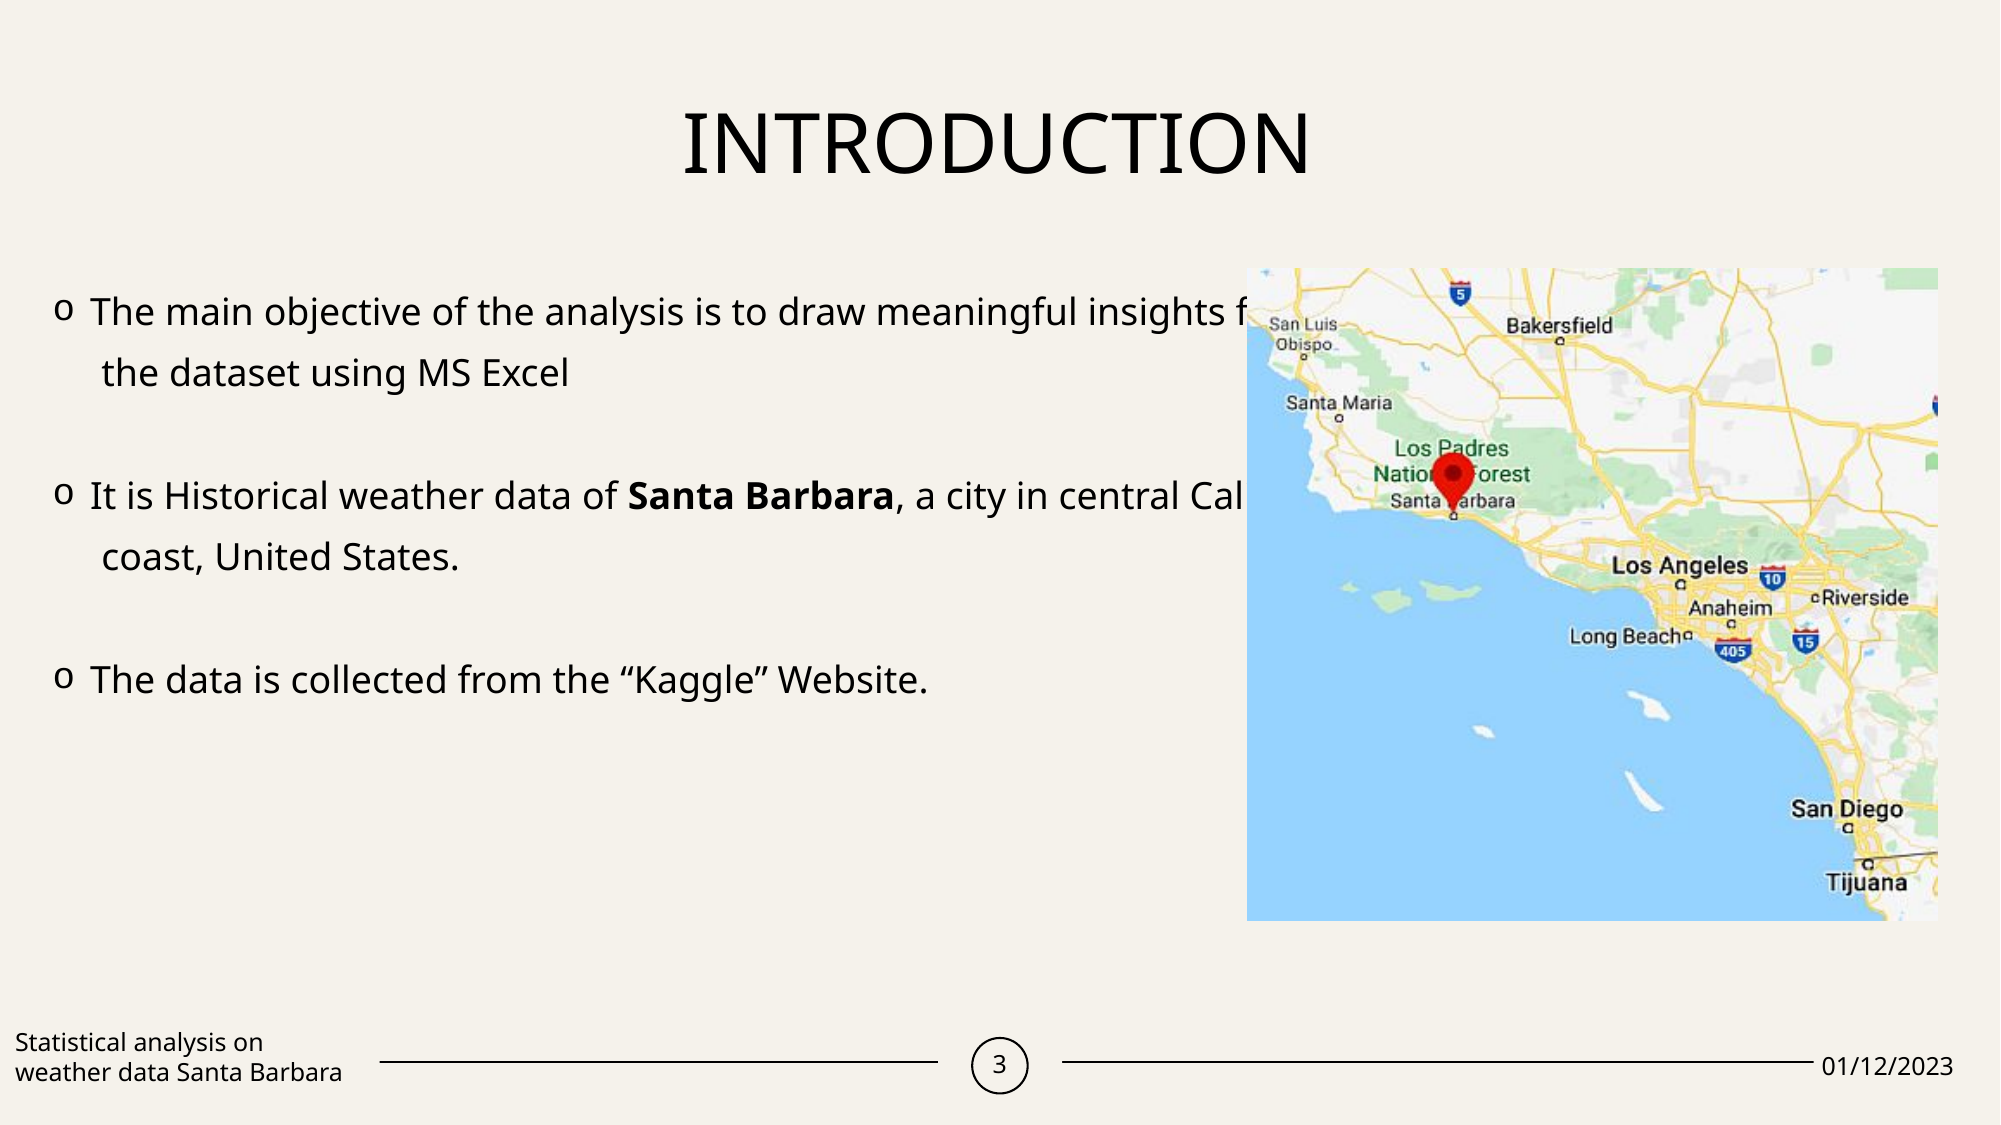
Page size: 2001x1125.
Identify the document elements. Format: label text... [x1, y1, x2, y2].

slide_number 3 [971, 1036, 1029, 1095]
list The main objective of the analysis is to draw meaningful insights from the dataset using MS Excel It is Historical weather data of Santa Barbara, a city in central California coast, United States. The data is collected from the “Kaggle” Website. [37, 229, 1878, 992]
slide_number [1813, 1038, 1963, 1094]
picture [1247, 268, 1938, 922]
footer Statistical analysis on weather data Santa Barbara [0, 1050, 380, 1094]
title INTRODUCTION [96, 88, 1901, 206]
